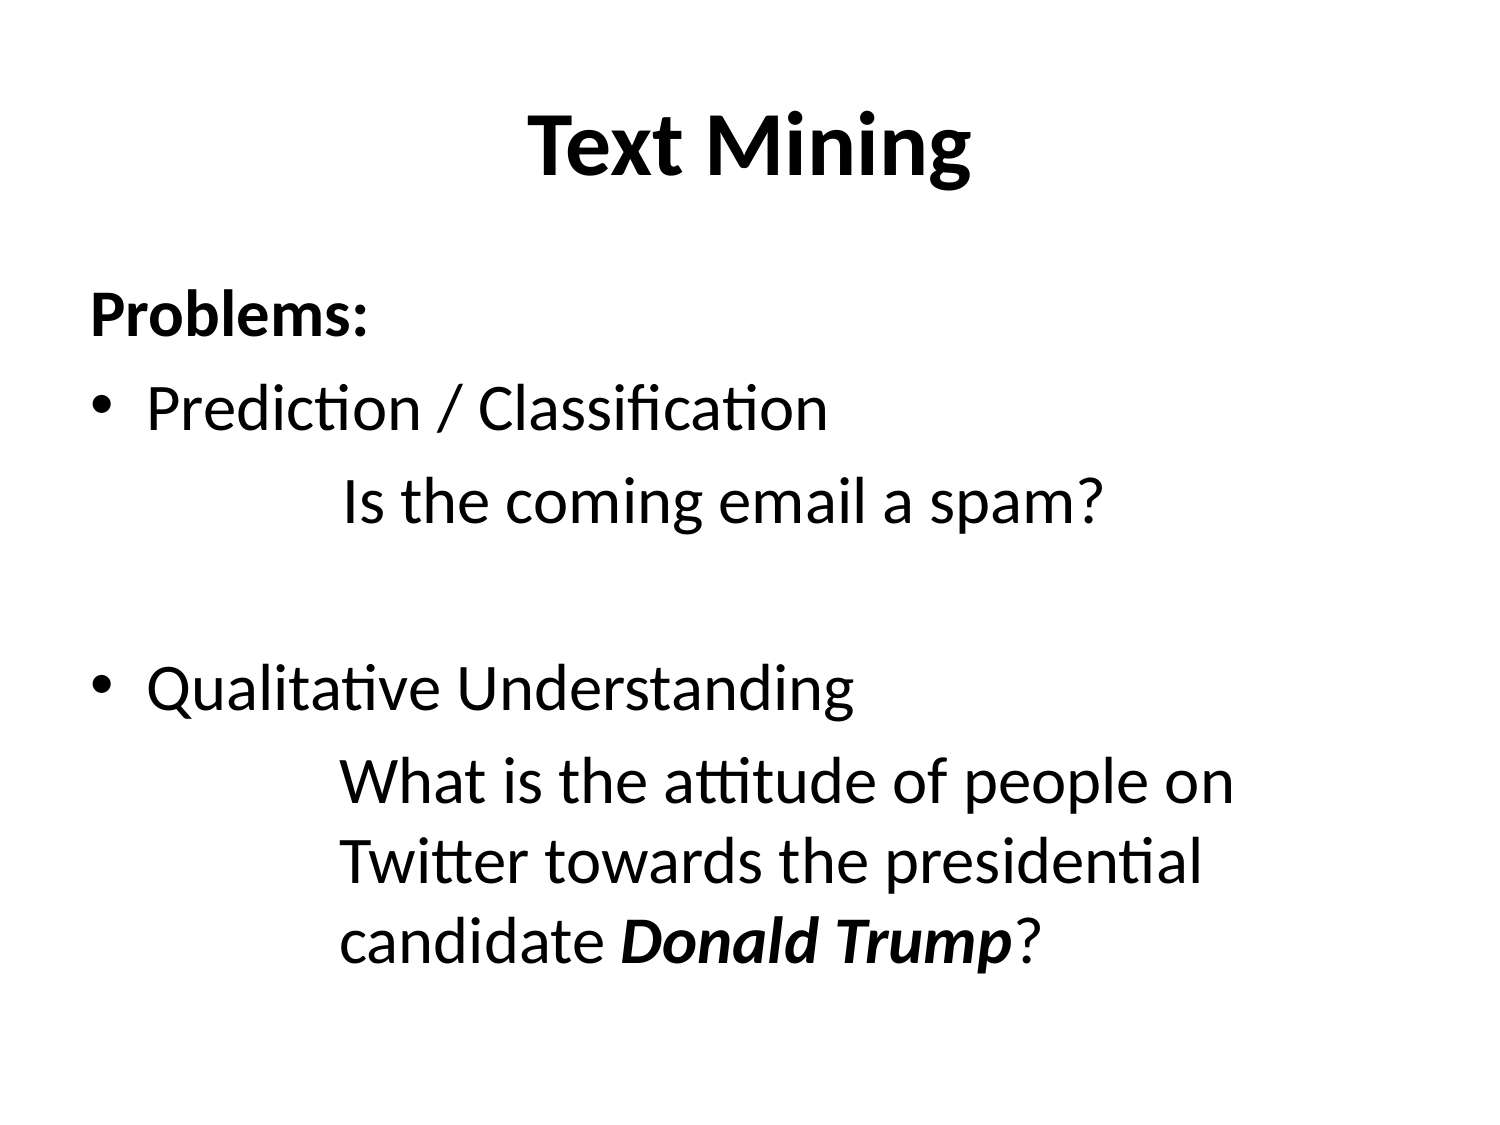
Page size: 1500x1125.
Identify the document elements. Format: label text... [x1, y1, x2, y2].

list Problems: Prediction / Classification Is the coming email a spam? Qualitative Understanding What is the attitude of people on Twitter towards the presidential candidate Donald Trump? [75, 262, 1375, 1005]
title Text Mining [75, 45, 1425, 233]
